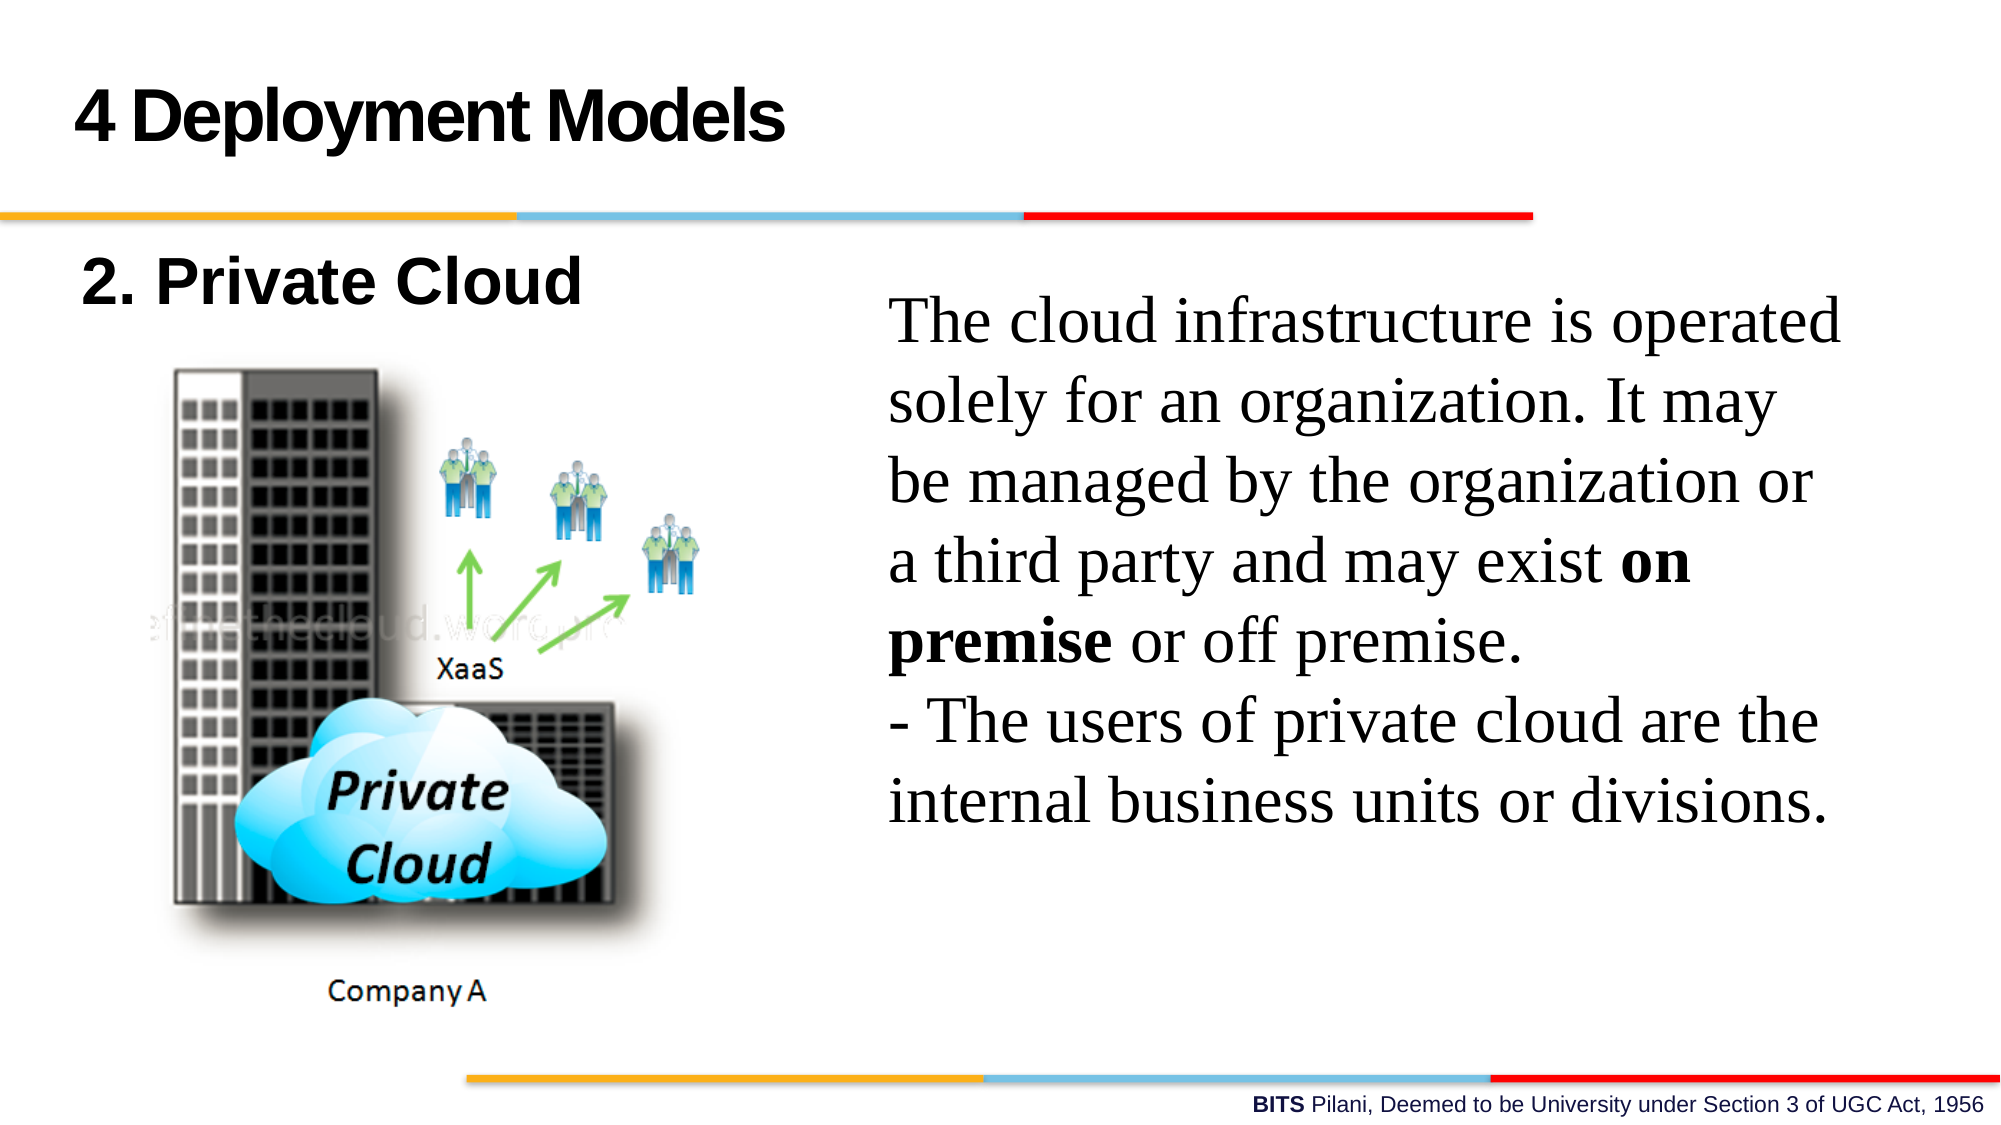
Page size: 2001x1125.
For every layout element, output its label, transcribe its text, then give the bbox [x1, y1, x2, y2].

list 4 Deployment Models [66, 24, 1451, 213]
text_box The cloud infrastructure is operated solely for an organization. It may be managed by the organization or a third party and may exist on premise or off premise. - The users of private cloud are the internal business units or divisions. [873, 268, 1874, 843]
picture [66, 343, 816, 1020]
text_box 2. Private Cloud [66, 230, 1426, 325]
